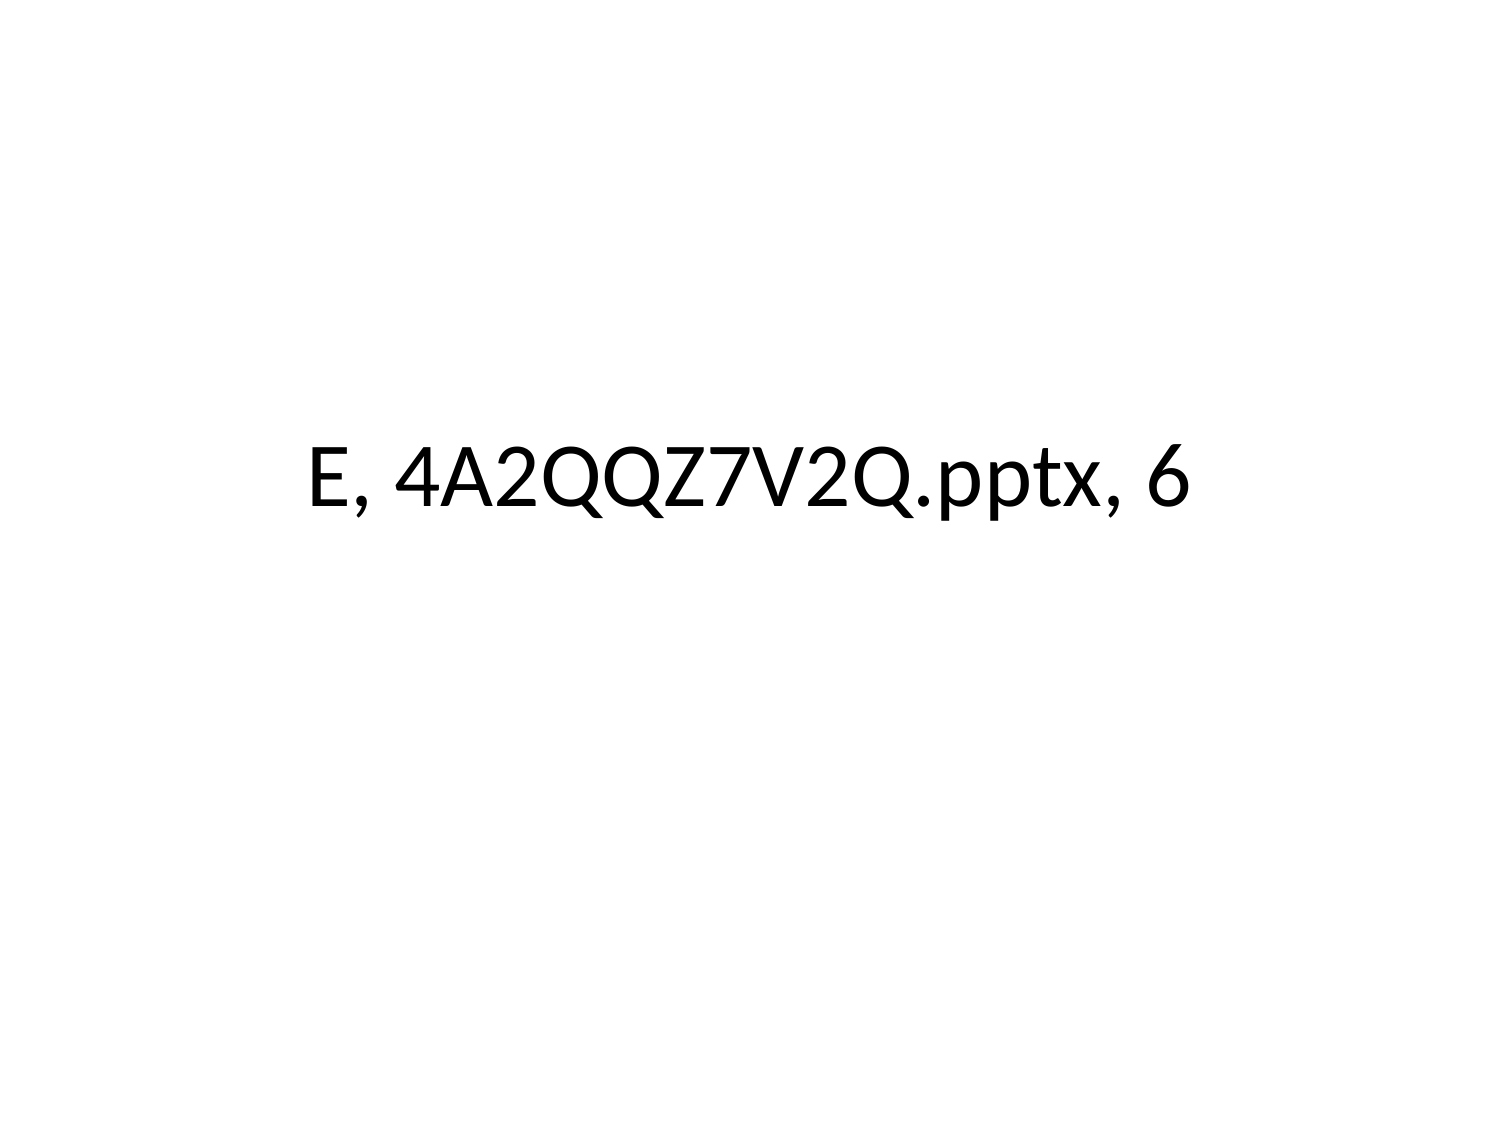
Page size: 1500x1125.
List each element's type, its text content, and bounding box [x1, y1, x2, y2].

title E, 4A2QQZ7V2Q.pptx, 6 [112, 349, 1388, 591]
